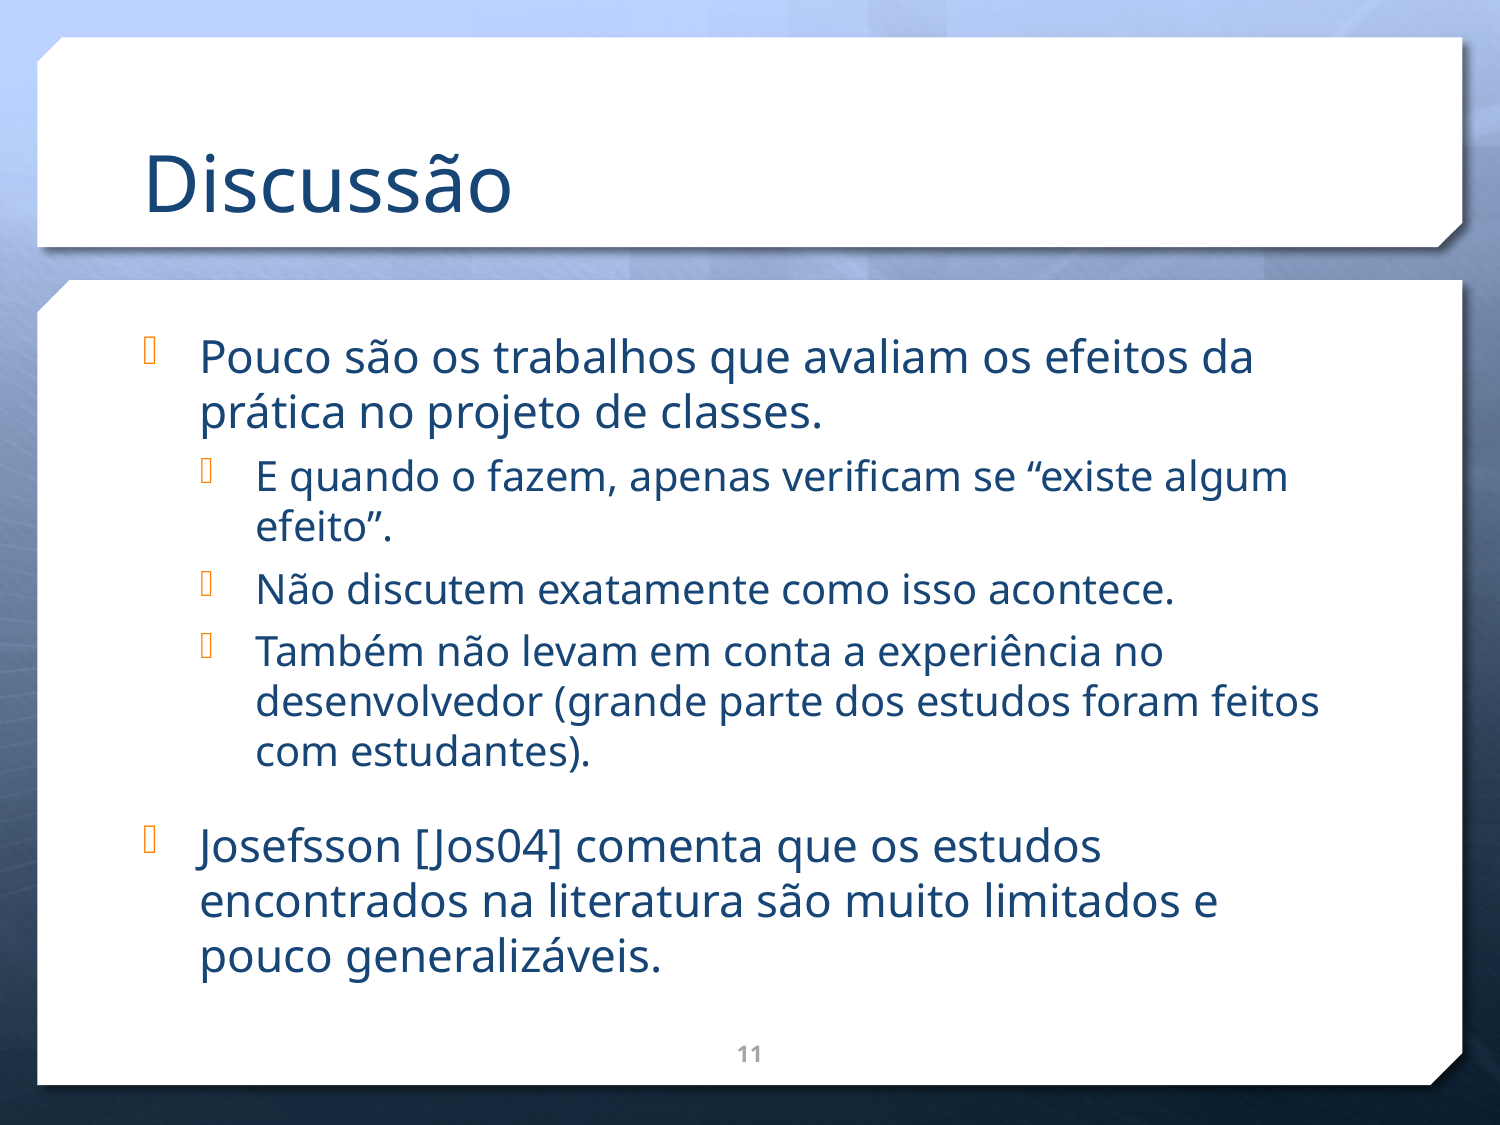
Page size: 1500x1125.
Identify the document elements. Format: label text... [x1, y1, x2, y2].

title Discussão [127, 48, 1372, 236]
slide_number 11 [706, 1025, 794, 1085]
list Pouco são os trabalhos que avaliam os efeitos da prática no projeto de classes. E quando o fazem, apenas verificam se “existe algum efeito”. Não discutem exatamente como isso acontece. Também não levam em conta a experiência no desenvolvedor (grande parte dos estudos foram feitos com estudantes). Josefsson [Jos04] comenta que os estudos encontrados na literatura são muito limitados e pouco generalizáveis. [127, 319, 1372, 978]
